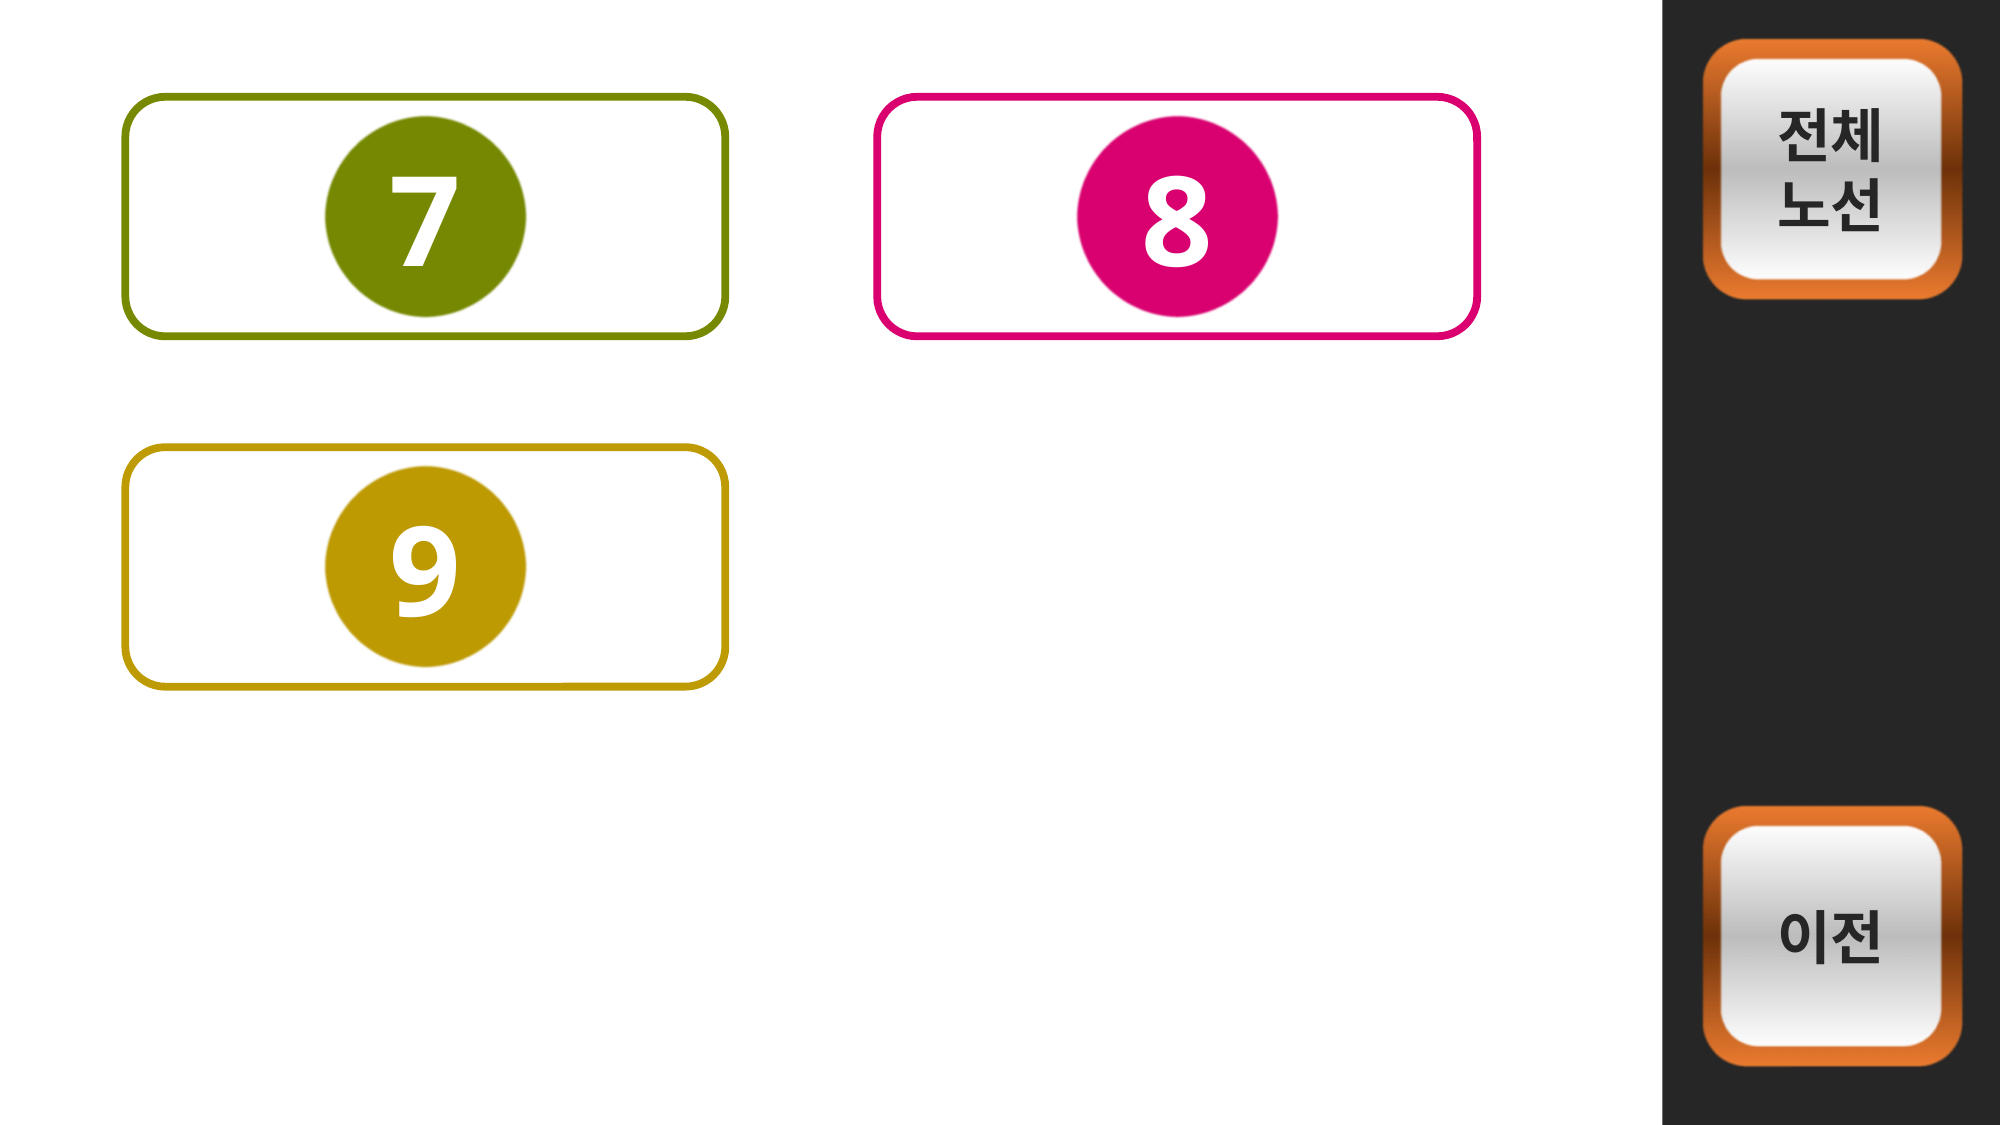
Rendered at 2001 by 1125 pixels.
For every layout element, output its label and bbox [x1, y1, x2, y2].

text_box [1701, 804, 1964, 1068]
text_box [125, 447, 726, 687]
text_box [1661, 0, 2000, 1125]
text_box [125, 96, 726, 337]
text_box [877, 96, 1478, 337]
text_box [1701, 38, 1964, 301]
